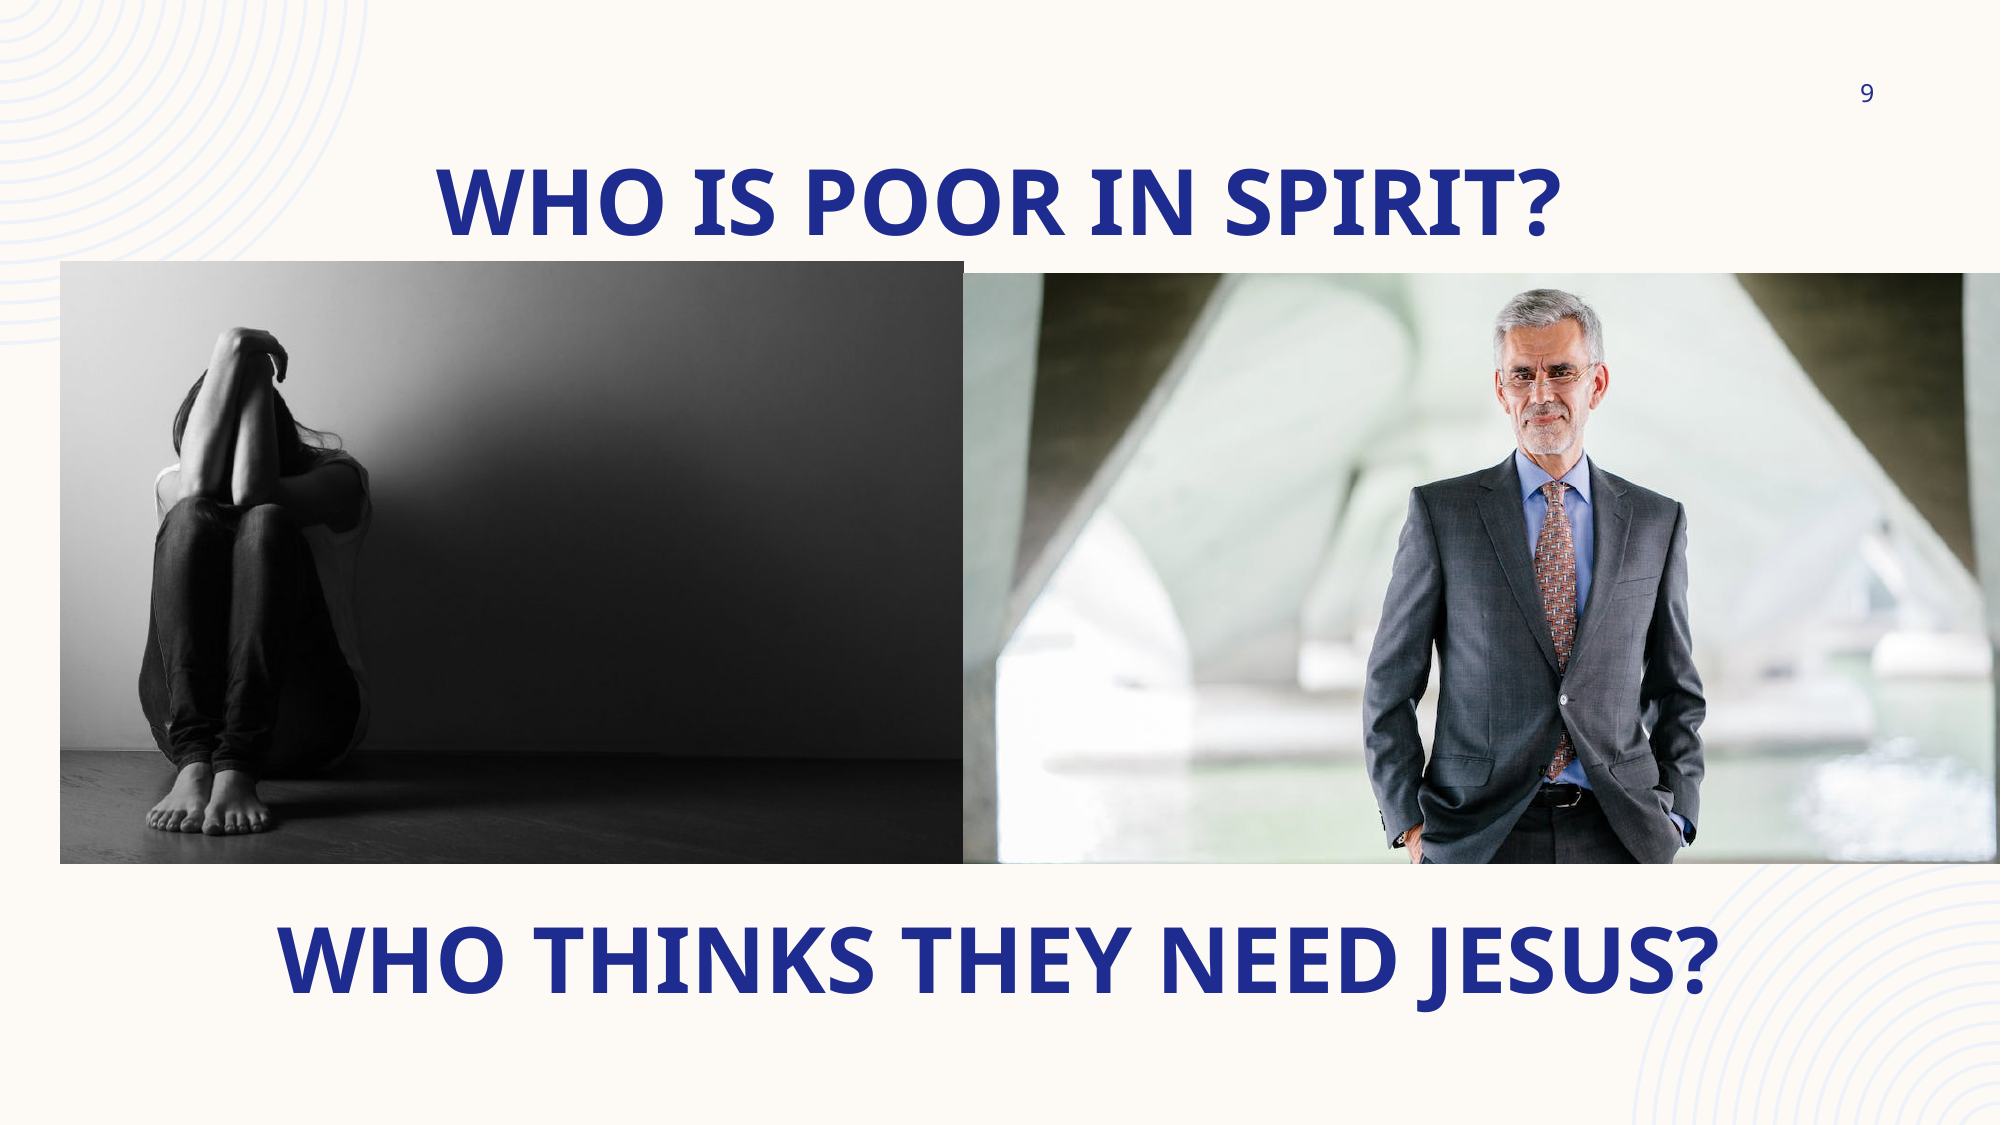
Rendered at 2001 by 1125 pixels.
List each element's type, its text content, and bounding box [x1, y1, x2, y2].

title Who is poor in spirit? [124, 38, 1875, 262]
text_box Who thinks they need jesus? [124, 864, 1875, 1020]
slide_number 9 [1712, 75, 1875, 116]
picture [60, 261, 2000, 864]
